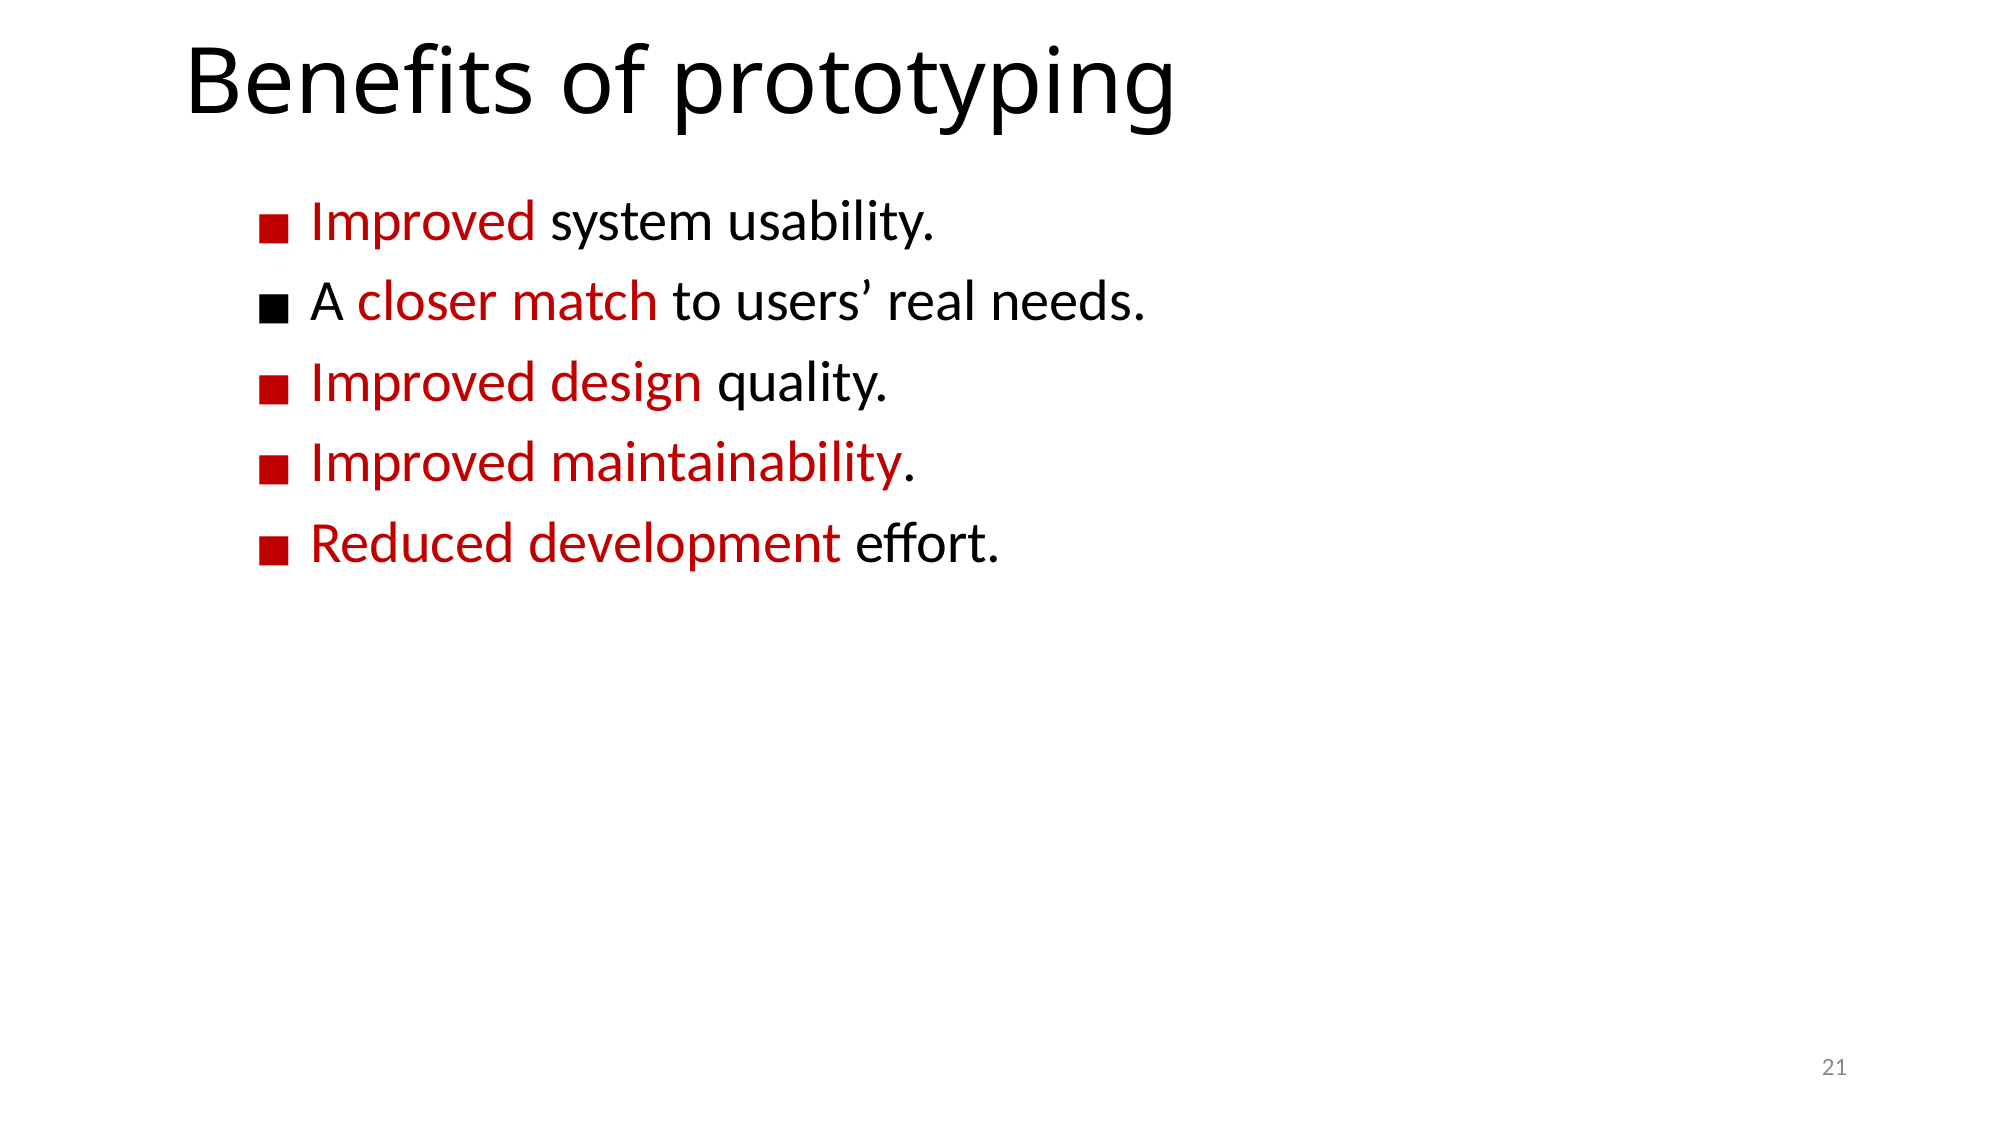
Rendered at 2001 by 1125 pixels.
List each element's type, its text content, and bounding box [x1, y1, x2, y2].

title Benefits of prototyping [168, 43, 1543, 142]
slide_number 21 [1412, 1042, 1863, 1103]
list Improved system usability. A closer match to users’ real needs. Improved design quality. Improved maintainability. Reduced development effort. [239, 182, 1854, 984]
